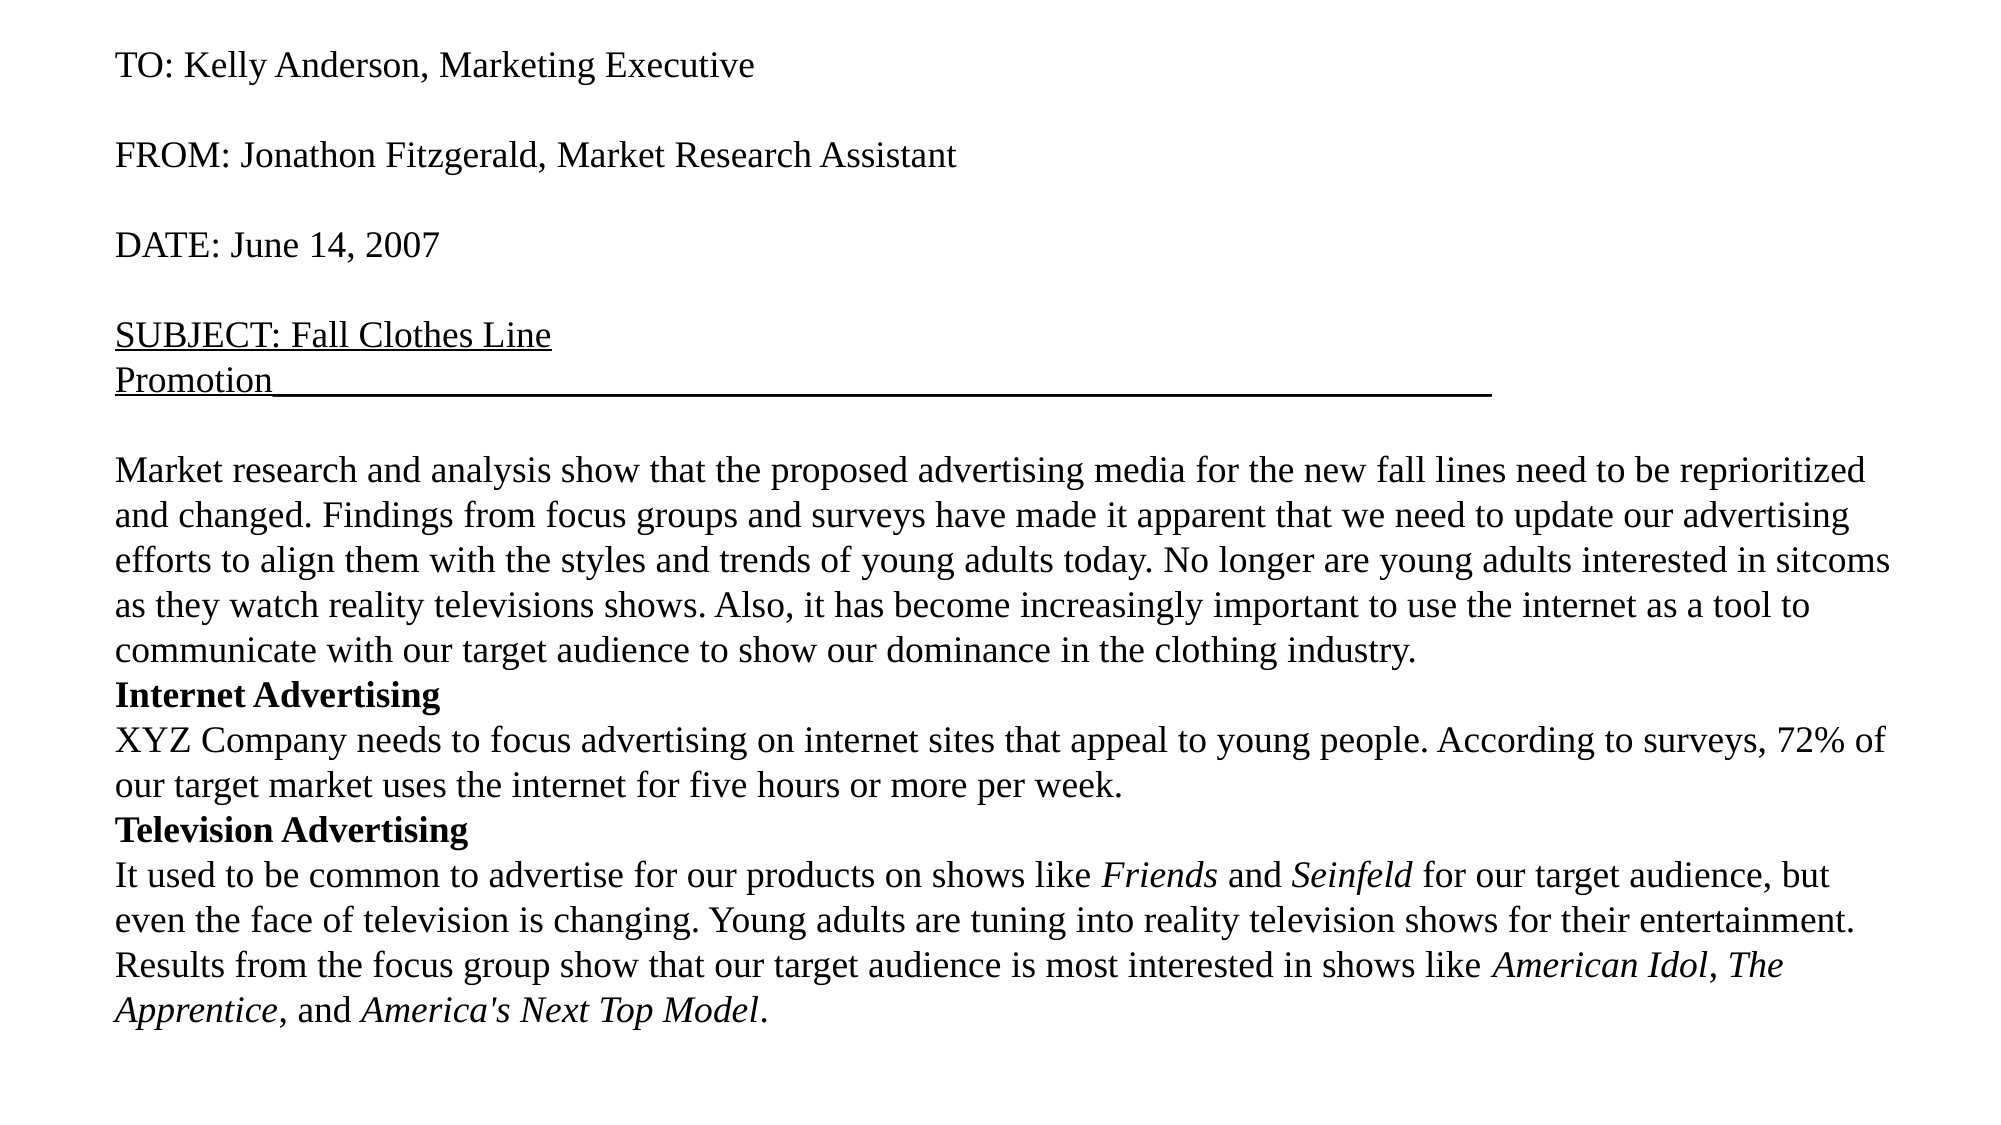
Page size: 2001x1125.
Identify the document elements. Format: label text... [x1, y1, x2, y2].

text_box TO: Kelly Anderson, Marketing Executive FROM: Jonathon Fitzgerald, Market Research Assistant DATE: June 14, 2007 SUBJECT: Fall Clothes Line Promotion_________________________________________________________________ Market research and analysis show that the proposed advertising media for the new fall lines need to be reprioritized and changed. Findings from focus groups and surveys have made it apparent that we need to update our advertising efforts to align them with the styles and trends of young adults today. No longer are young adults interested in sitcoms as they watch reality televisions shows. Also, it has become increasingly important to use the internet as a tool to communicate with our target audience to show our dominance in the clothing industry. Internet Advertising XYZ Company needs to focus advertising on internet sites that appeal to young people. According to surveys, 72% of our target market uses the internet for five hours or more per week. Television Advertising It used to be common to advertise for our products on shows like Friends and Seinfeld for our target audience, but even the face of television is changing. Young adults are tuning into reality television shows for their entertainment. Results from the focus group show that our target audience is most interested in shows like American Idol, The Apprentice, and America's Next Top Model. [99, 32, 1919, 1038]
